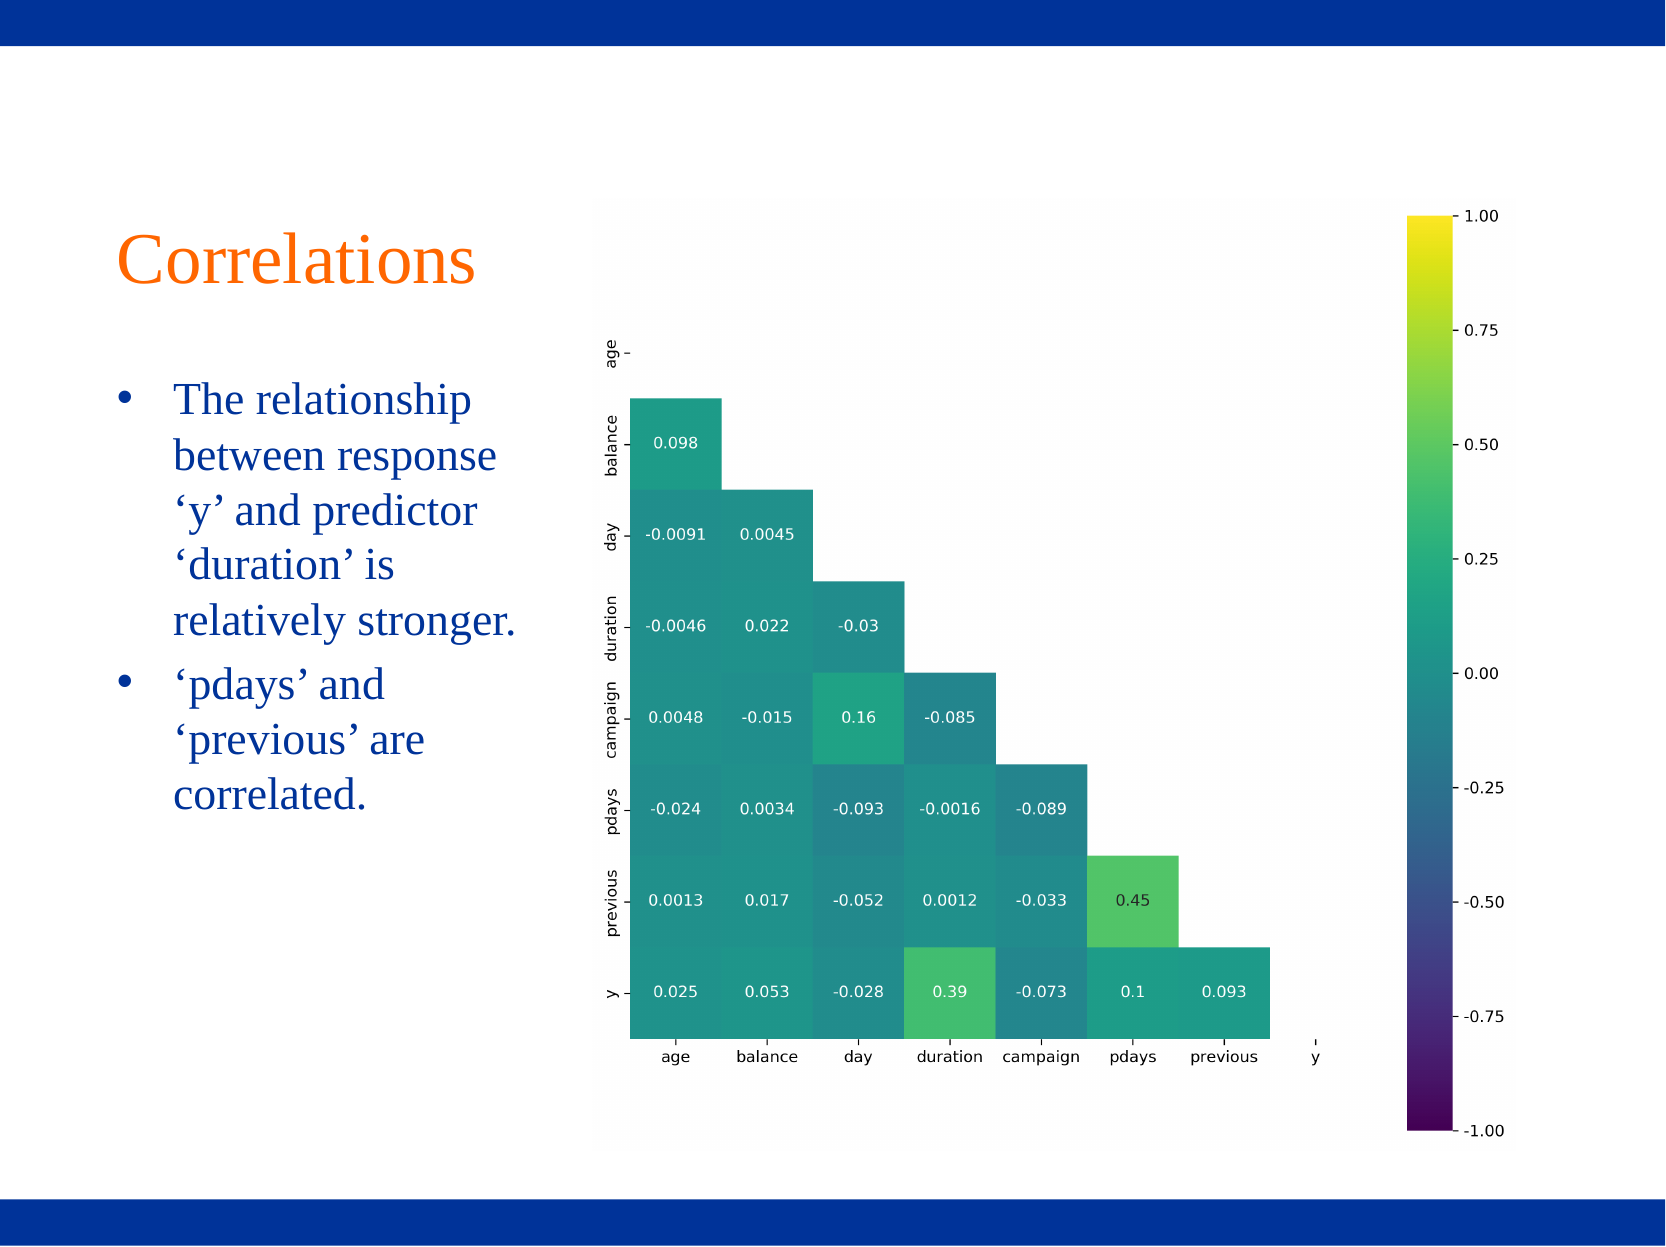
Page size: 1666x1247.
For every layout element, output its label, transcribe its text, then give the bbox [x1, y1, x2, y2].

list The relationship between response ‘y’ and predictor ‘duration’ is relatively stronger. ‘pdays’ and ‘previous’ are correlated. [100, 360, 548, 1139]
title Correlations [100, 150, 1288, 358]
footer [575, 1151, 1103, 1235]
picture [591, 198, 1516, 1151]
